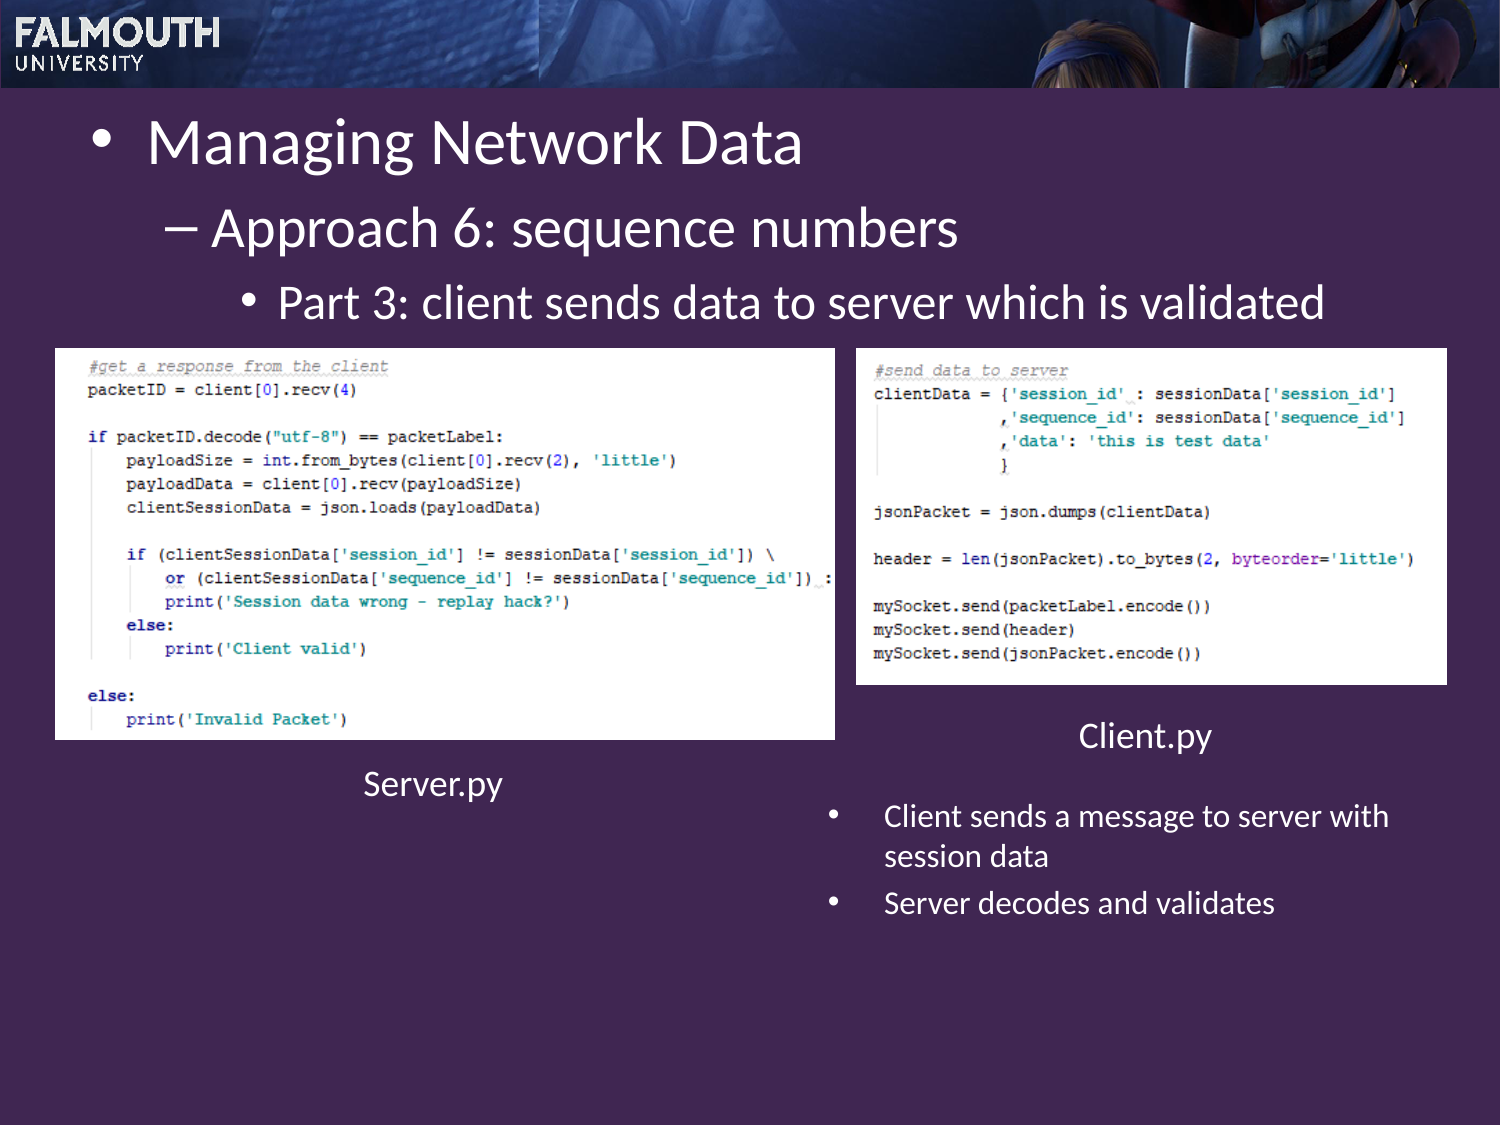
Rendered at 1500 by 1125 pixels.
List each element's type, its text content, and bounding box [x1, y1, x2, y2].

text_box Client sends a message to server with session data Server decodes and validates [812, 786, 1483, 905]
picture [0, 0, 1500, 90]
list Managing Network Data Approach 6: sequence numbers Part 3: client sends data to server which is validated [75, 749, 1425, 1094]
list Managing Network Data Approach 6: sequence numbers Part 3: client sends data to server which is validated [75, 90, 1425, 346]
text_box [55, 348, 1448, 740]
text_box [329, 749, 1247, 813]
